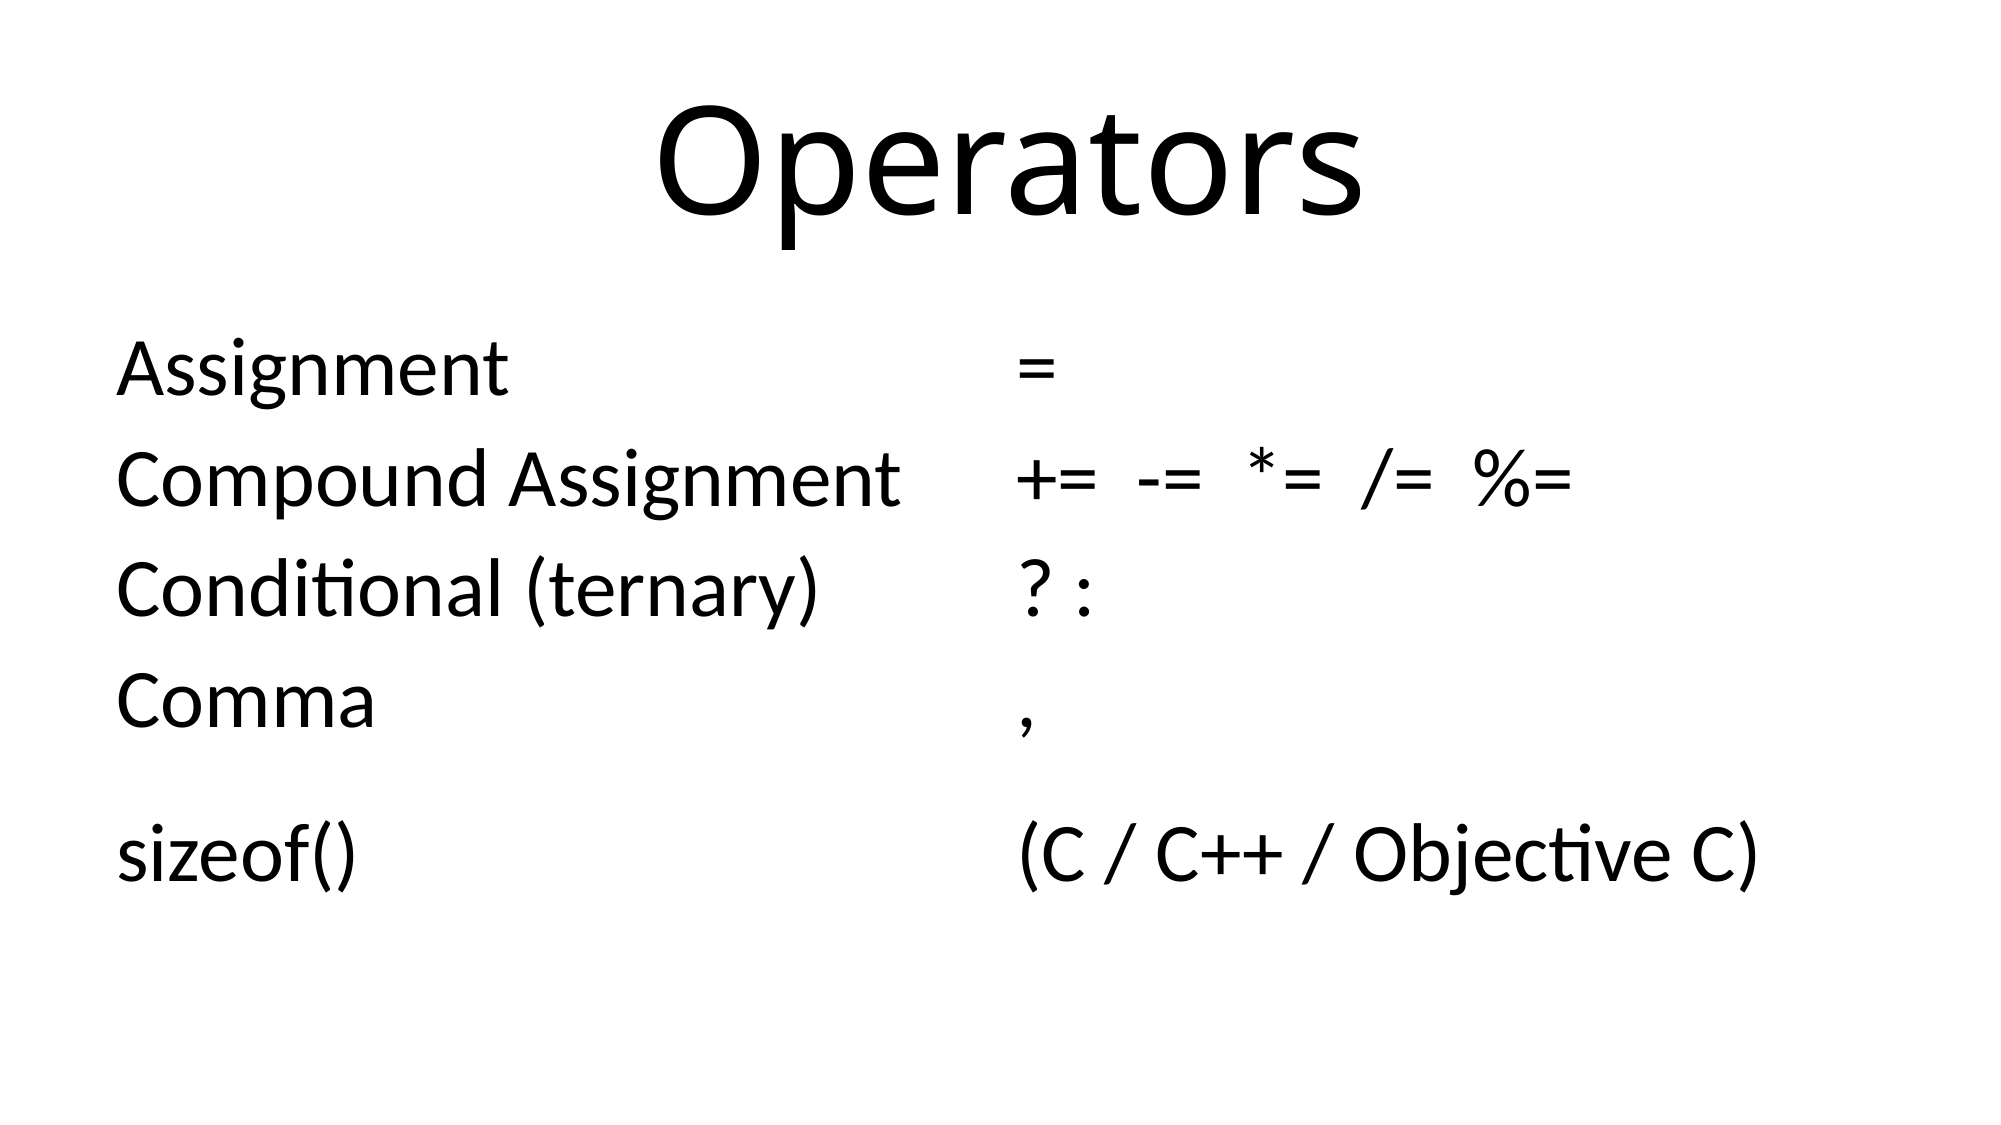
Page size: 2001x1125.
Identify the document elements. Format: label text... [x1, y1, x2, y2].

title Operators [122, 50, 1898, 255]
subtitle Assignment = Compound Assignment += -= *= /= %= Conditional (ternary) ? : Comma , sizeof() (C / C++ / Objective C) [101, 315, 1898, 1125]
